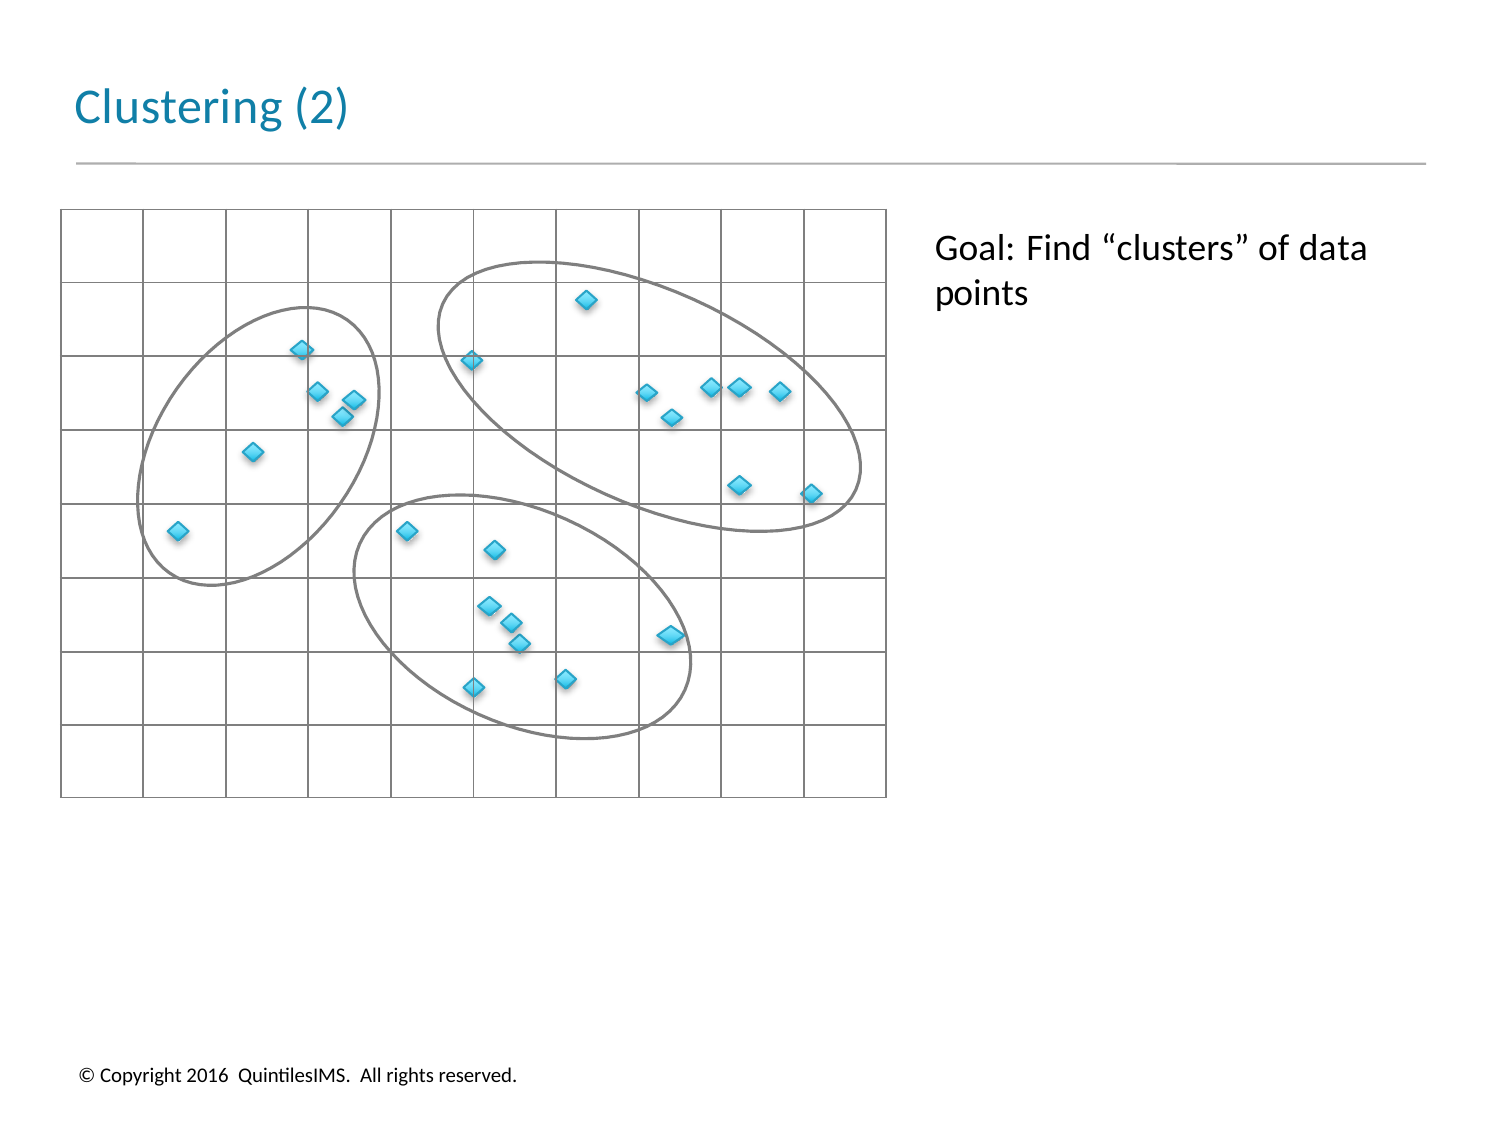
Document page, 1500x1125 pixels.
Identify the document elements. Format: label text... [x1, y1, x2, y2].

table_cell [309, 357, 390, 429]
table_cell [640, 579, 720, 651]
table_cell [62, 357, 142, 429]
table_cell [557, 357, 638, 429]
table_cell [805, 357, 885, 429]
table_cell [805, 726, 885, 797]
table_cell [805, 579, 885, 651]
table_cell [227, 579, 307, 651]
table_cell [640, 357, 720, 429]
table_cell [227, 431, 307, 503]
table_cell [144, 726, 225, 797]
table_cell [62, 505, 142, 577]
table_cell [640, 505, 720, 577]
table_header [640, 210, 720, 282]
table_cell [144, 283, 225, 355]
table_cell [227, 357, 307, 429]
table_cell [640, 726, 720, 797]
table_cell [62, 579, 142, 651]
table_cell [805, 653, 885, 724]
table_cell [227, 726, 307, 797]
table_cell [392, 579, 473, 651]
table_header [722, 210, 803, 282]
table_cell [722, 505, 803, 577]
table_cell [722, 726, 803, 797]
table_header [144, 210, 225, 282]
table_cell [557, 579, 638, 651]
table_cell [309, 653, 390, 724]
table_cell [722, 653, 803, 724]
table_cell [474, 579, 555, 651]
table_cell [722, 431, 803, 503]
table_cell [474, 357, 555, 429]
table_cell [805, 431, 885, 503]
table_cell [474, 726, 555, 797]
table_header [805, 210, 885, 282]
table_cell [640, 283, 720, 355]
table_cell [144, 653, 225, 724]
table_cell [309, 431, 390, 503]
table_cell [805, 505, 885, 577]
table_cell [309, 505, 390, 577]
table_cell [309, 283, 390, 355]
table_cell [62, 726, 142, 797]
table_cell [722, 357, 803, 429]
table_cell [722, 283, 803, 355]
footer © Copyright 2016 QuintilesIMS. All rights reserved. [76, 1061, 1188, 1125]
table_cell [392, 726, 473, 797]
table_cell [557, 726, 638, 797]
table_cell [557, 505, 638, 577]
table_header [227, 210, 307, 282]
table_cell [144, 357, 225, 429]
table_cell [392, 283, 473, 355]
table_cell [144, 579, 225, 651]
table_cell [474, 283, 555, 355]
table_header [62, 210, 142, 282]
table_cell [392, 653, 473, 724]
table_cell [62, 431, 142, 503]
table_header [392, 210, 473, 282]
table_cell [309, 579, 390, 651]
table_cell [227, 283, 307, 355]
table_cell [392, 357, 473, 429]
table_header [474, 210, 555, 282]
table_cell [144, 431, 225, 503]
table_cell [474, 431, 555, 503]
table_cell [805, 283, 885, 355]
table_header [557, 210, 638, 282]
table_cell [227, 505, 307, 577]
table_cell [227, 653, 307, 724]
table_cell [640, 431, 720, 503]
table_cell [474, 505, 555, 577]
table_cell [557, 283, 638, 355]
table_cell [474, 653, 555, 724]
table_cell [392, 431, 473, 503]
text_box Goal: Find “clusters” of data points [932, 223, 1463, 314]
table_header [309, 210, 390, 282]
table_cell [62, 283, 142, 355]
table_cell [640, 653, 720, 724]
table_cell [557, 431, 638, 503]
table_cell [62, 653, 142, 724]
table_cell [722, 579, 803, 651]
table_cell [392, 505, 473, 577]
title Clustering (2) [72, 73, 1428, 262]
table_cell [557, 653, 638, 724]
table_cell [144, 505, 225, 577]
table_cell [309, 726, 390, 797]
